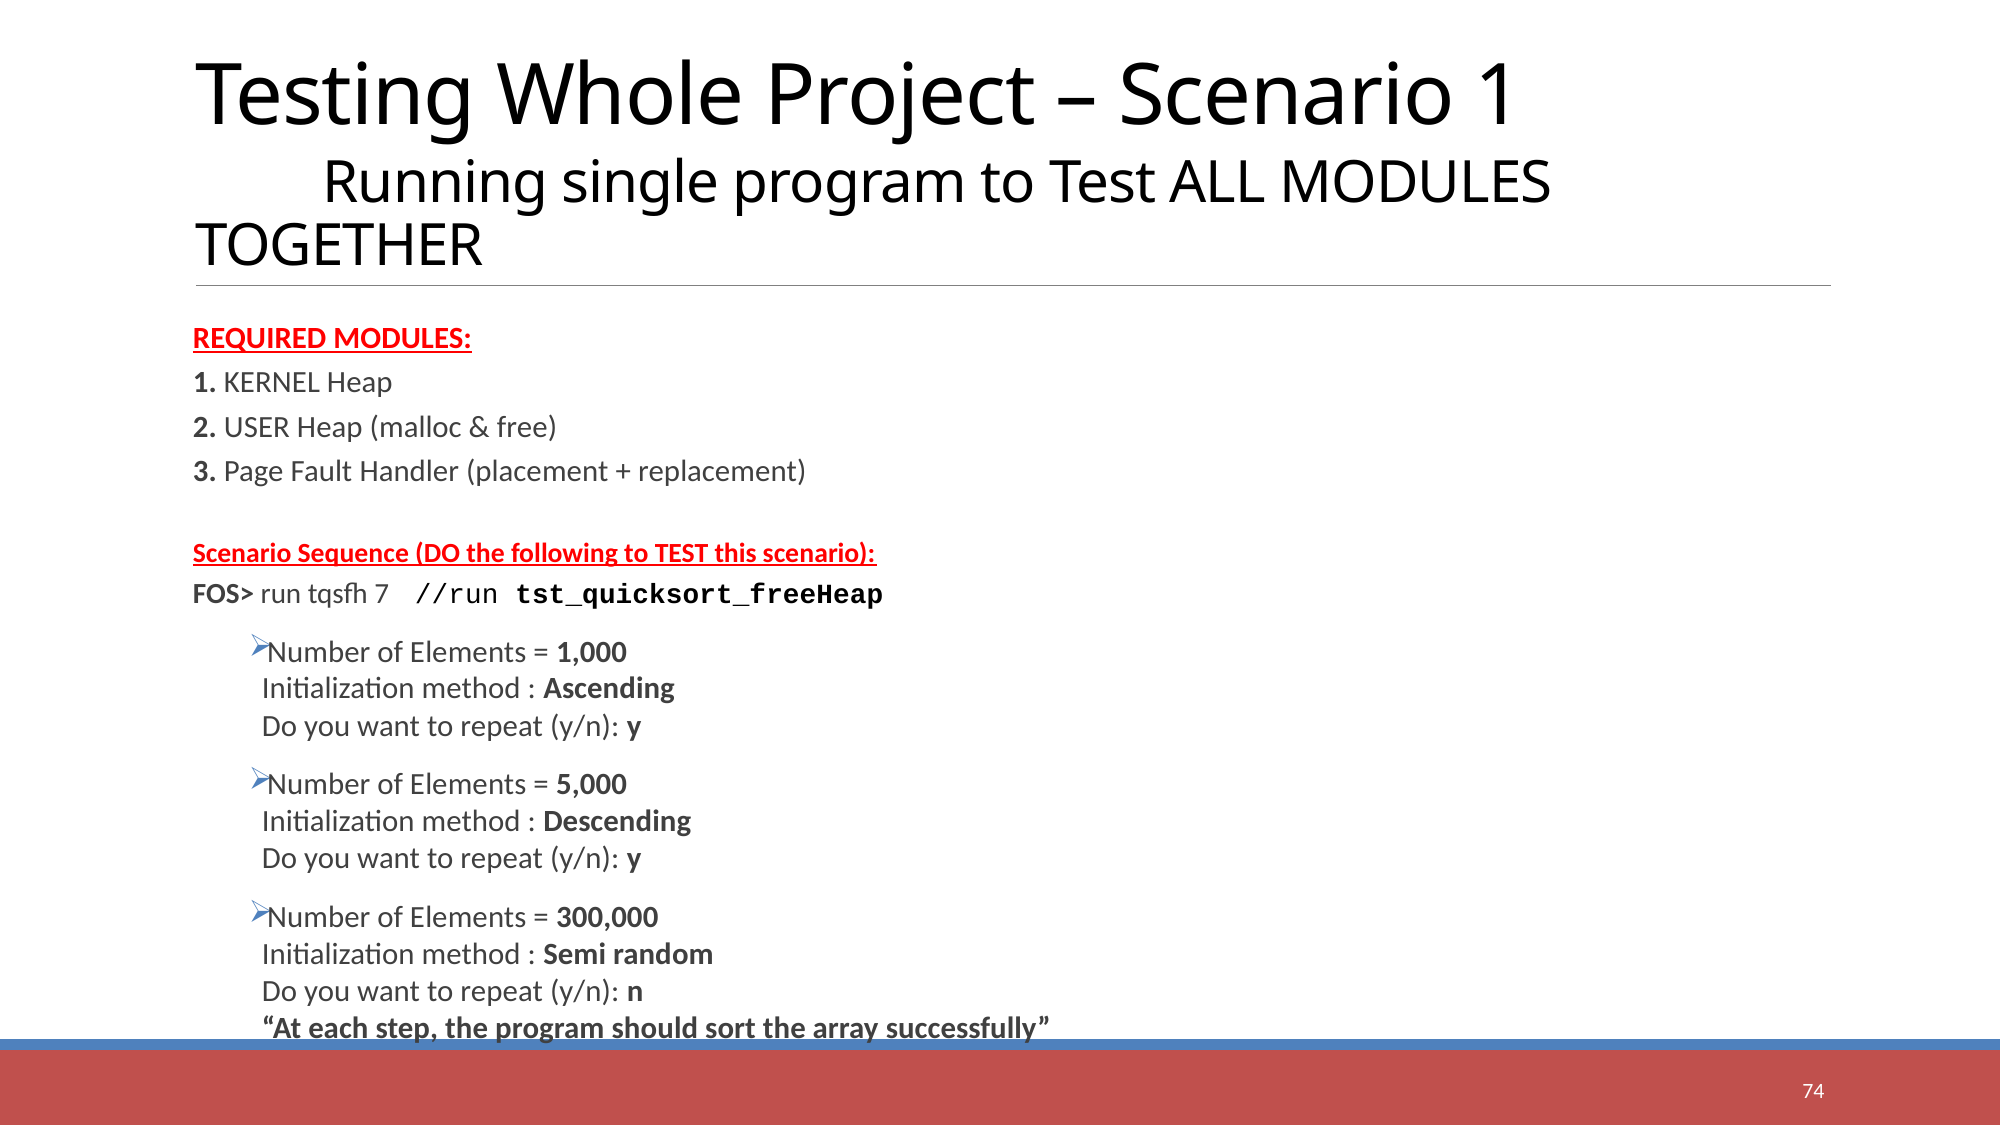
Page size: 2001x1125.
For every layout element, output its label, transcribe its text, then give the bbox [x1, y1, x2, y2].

title Testing Whole Project – Scenario 1 Running single program to Test ALL MODULES TOGETHER [180, 47, 1858, 285]
list REQUIRED MODULES: 1. KERNEL Heap 2. USER Heap (malloc & free) 3. Page Fault Handler (placement + replacement) Scenario Sequence (DO the following to TEST this scenario): FOS> run tqsfh 7 //run tst_quicksort_freeHeap Number of Elements = 1,000 Initialization method : Ascending Do you want to repeat (y/n): y Number of Elements = 5,000 Initialization method : Descending Do you want to repeat (y/n): y Number of Elements = 300,000 Initialization method : Semi random Do you want to repeat (y/n): n “At each step, the program should sort the array successfully” [180, 302, 1830, 1060]
slide_number 74 [1624, 1059, 1840, 1120]
